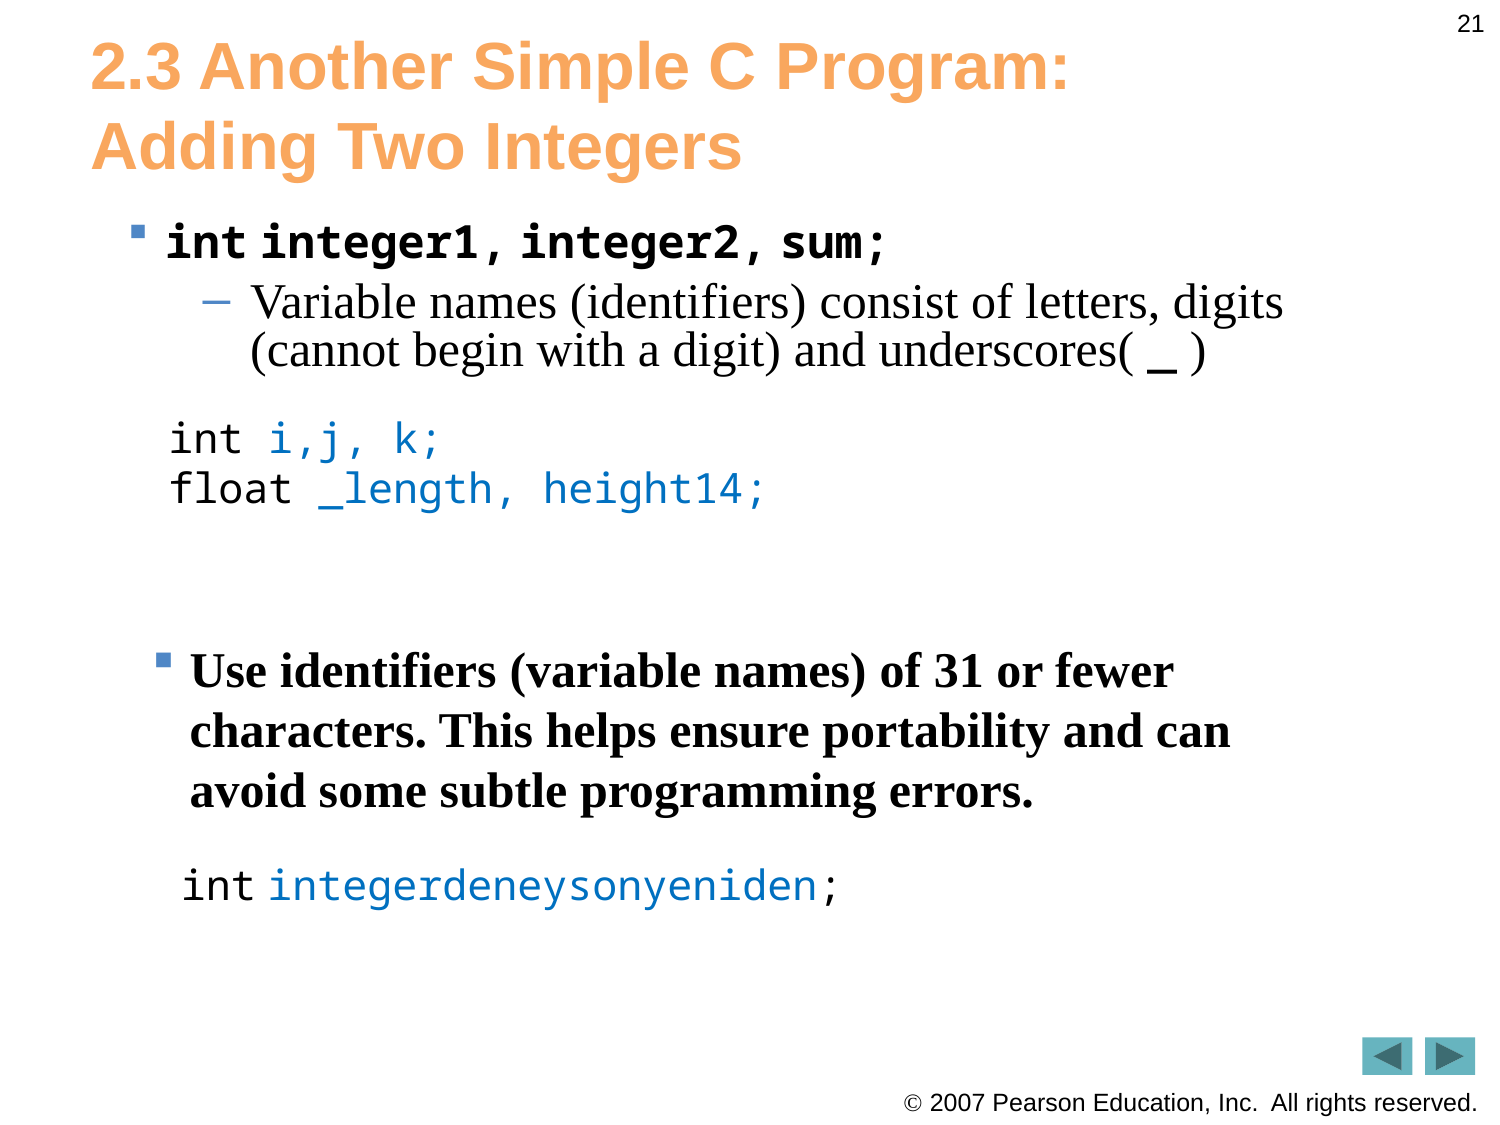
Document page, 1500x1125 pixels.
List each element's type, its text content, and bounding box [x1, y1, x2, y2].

text_box int integerdeneysonyeniden; [166, 861, 858, 917]
slide_number 21 [1149, 0, 1500, 79]
text_box int i,j, k; float _length, height14; [78, 404, 784, 520]
title 2.3 Another Simple C Program: Adding Two Integers [75, 12, 1425, 200]
list int integer1, integer2, sum; Variable names (identifiers) consist of letters, digits (cannot begin with a digit) and underscores( _ ) [112, 212, 1450, 413]
text_box Use identifiers (variable names) of 31 or fewer characters. This helps ensure portability and can avoid some subtle programming errors. [137, 629, 1259, 834]
